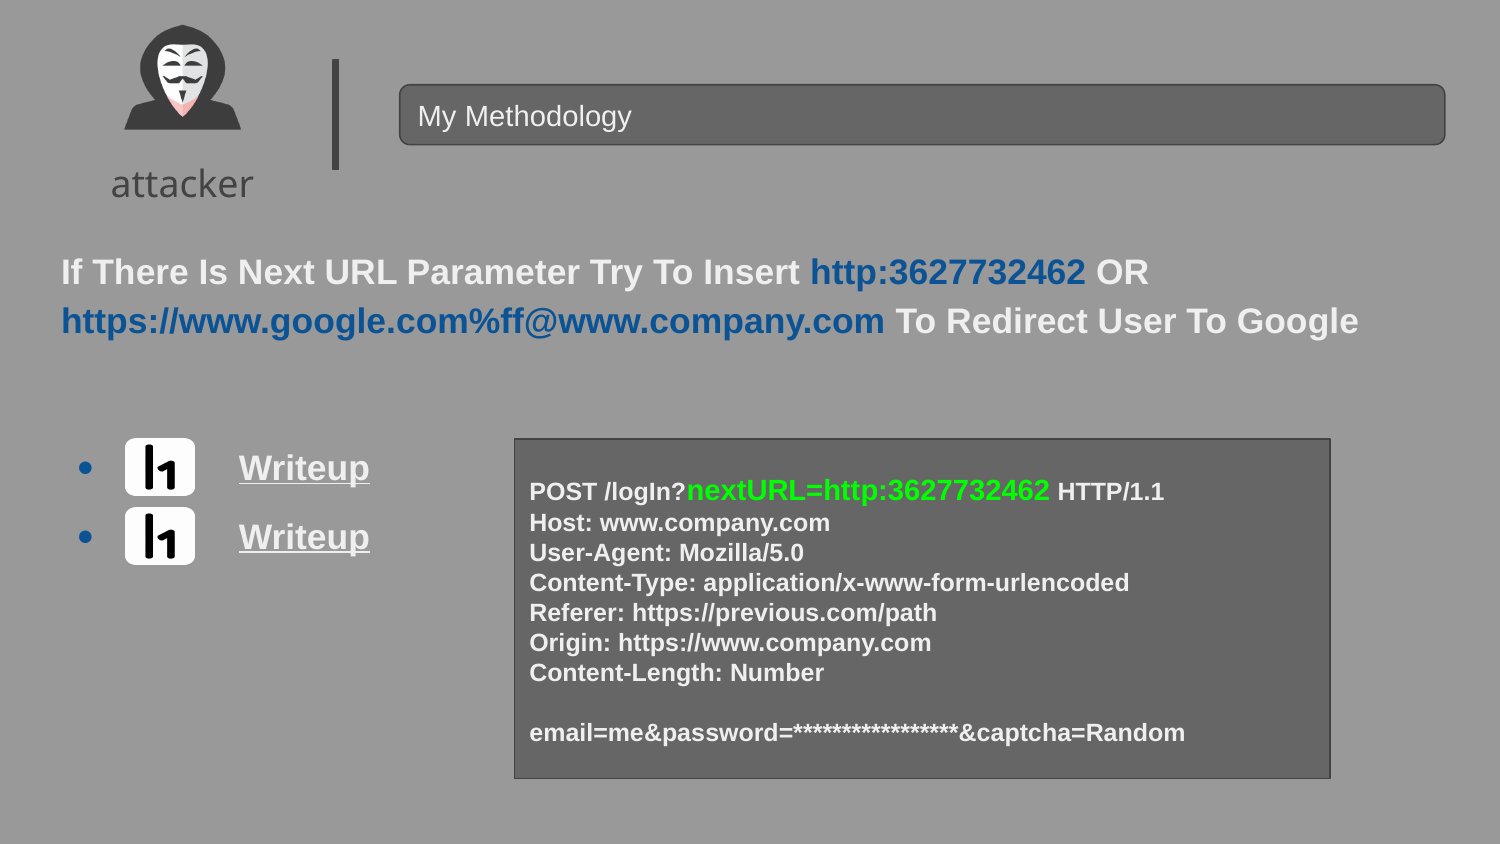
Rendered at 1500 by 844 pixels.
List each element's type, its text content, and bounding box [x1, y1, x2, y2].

text_box Writeup [41, 429, 555, 490]
picture [125, 438, 195, 497]
text_box Writeup [195, 498, 555, 559]
picture [82, 0, 283, 170]
text_box POST /logIn?nextURL=http:3627732462 HTTP/1.1 Host: www.company.com User-Agent: Mozilla/5.0 Content-Type: application/x-www-form-urlencoded Referer: https://previous.com/path Origin: https://www.company.com Content-Length: Number email=me&password=*****************&captcha=Random [514, 438, 1331, 779]
text_box Writeup [41, 498, 124, 559]
text_box My Methodology [399, 84, 1445, 145]
text_box attacker [47, 144, 318, 205]
text_box [333, 59, 339, 170]
picture [125, 506, 195, 565]
text_box If There Is Next URL Parameter Try To Insert http:3627732462 OR https://www.google.com%ff@www.company.com To Redirect User To Google [46, 227, 1500, 401]
